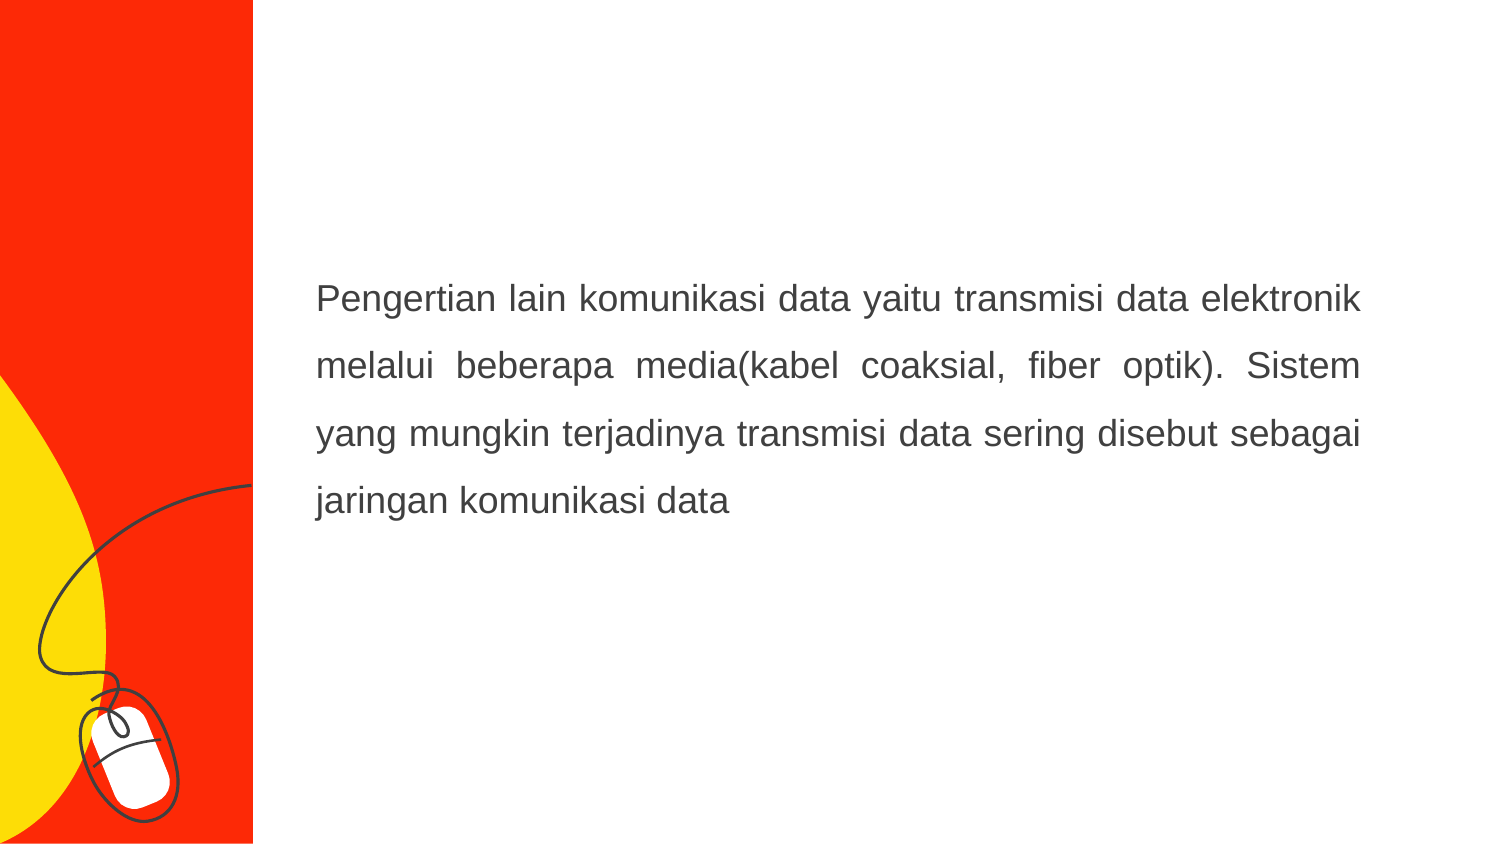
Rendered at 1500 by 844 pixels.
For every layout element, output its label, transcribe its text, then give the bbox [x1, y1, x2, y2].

list Pengertian lain komunikasi data yaitu transmisi data elektronik melalui beberapa media(kabel coaksial, fiber optik). Sistem yang mungkin terjadinya transmisi data sering disebut sebagai jaringan komunikasi data [301, 232, 1376, 540]
